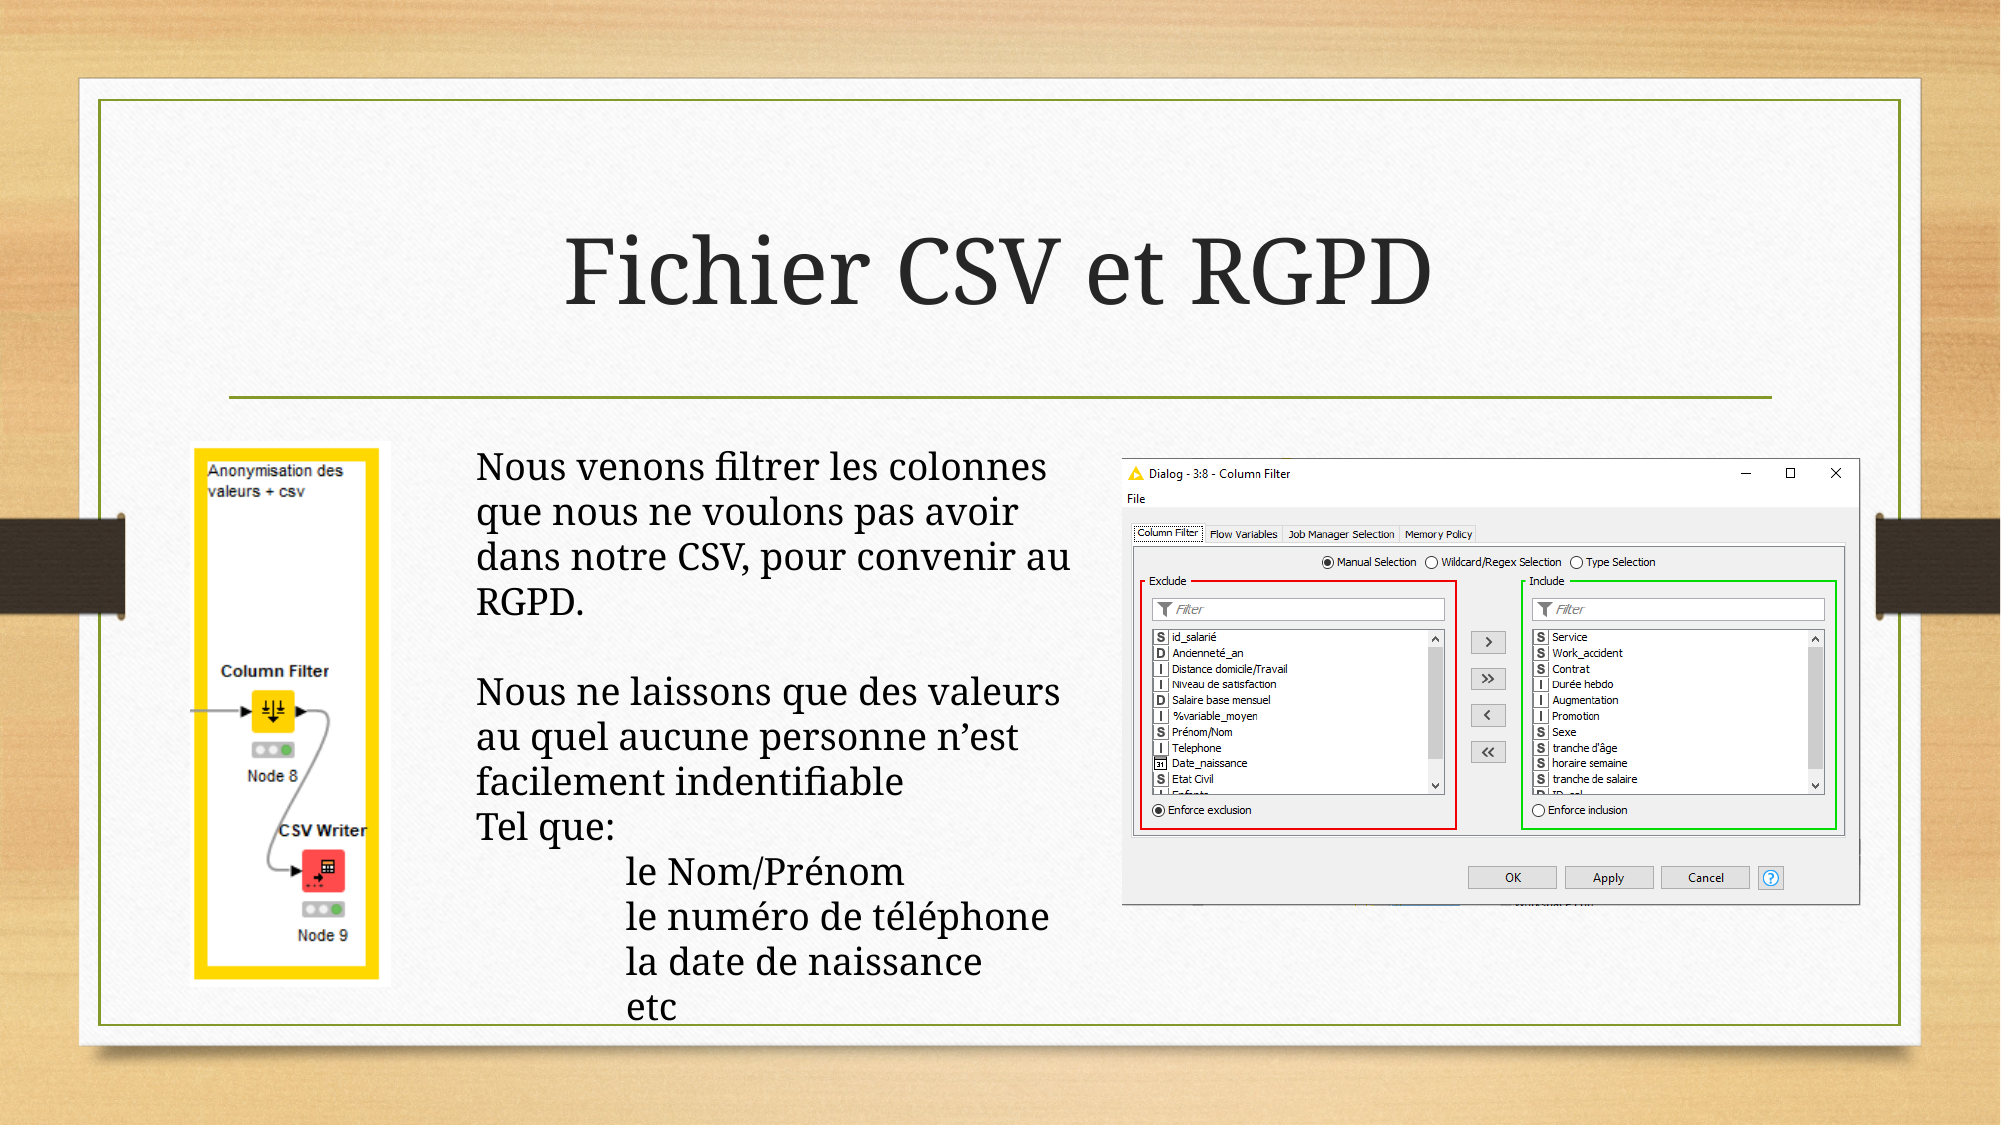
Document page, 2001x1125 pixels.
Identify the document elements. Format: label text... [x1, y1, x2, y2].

title Fichier CSV et RGPD [212, 161, 1788, 375]
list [190, 441, 391, 987]
picture [0, 0, 2001, 1125]
text_box Nous venons filtrer les colonnes que nous ne voulons pas avoir dans notre CSV, pour convenir au RGPD. Nous ne laissons que des valeurs au quel aucune personne n’est facilement indentifiable Tel que: le Nom/Prénom le numéro de téléphone la date de naissance etc [461, 435, 1104, 1036]
